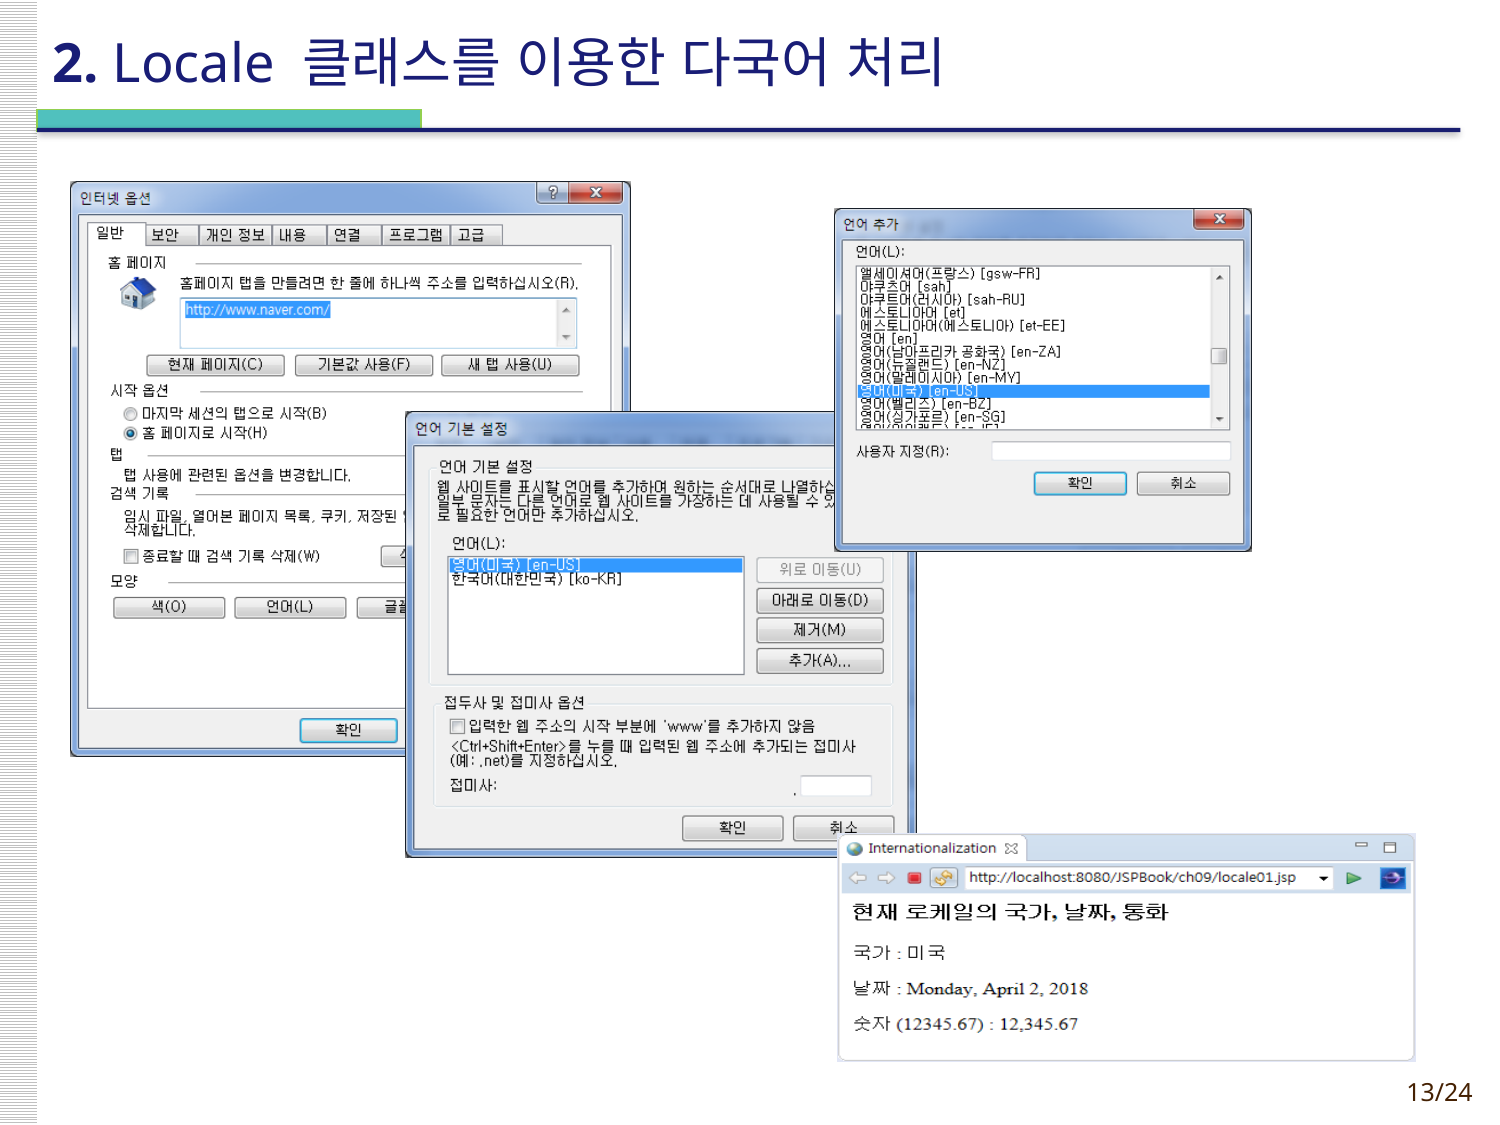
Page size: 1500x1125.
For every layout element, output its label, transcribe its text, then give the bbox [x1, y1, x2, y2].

picture [405, 207, 1417, 1062]
title 2. Locale 클래스를 이용한 다국어 처리 [37, 13, 1278, 109]
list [70, 181, 631, 757]
